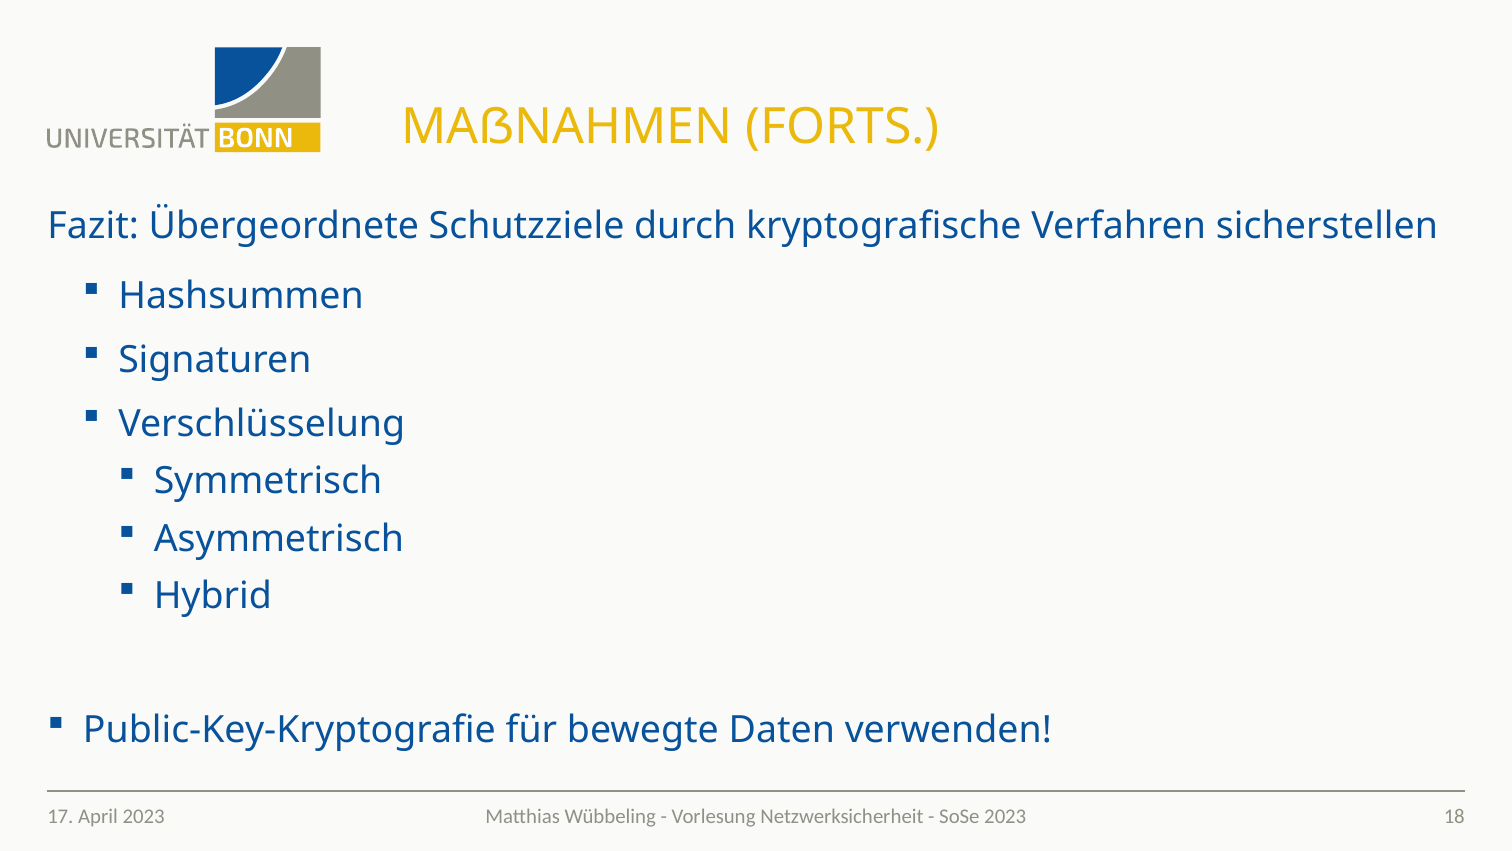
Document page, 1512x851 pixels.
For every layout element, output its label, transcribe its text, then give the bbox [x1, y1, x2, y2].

list Fazit: Übergeordnete Schutzziele durch kryptografische Verfahren sicherstellen Hashsummen Signaturen Verschlüsselung Symmetrisch Asymmetrisch Hybrid Public-Key-Kryptografie für bewegte Daten verwenden! [47, 200, 1465, 745]
slide_number 18 [1370, 791, 1465, 839]
title Maßnahmen (forts.) [401, 47, 1465, 154]
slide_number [47, 791, 189, 839]
footer Matthias Wübbeling - Vorlesung Netzwerksicherheit - SoSe 2023 [342, 791, 1170, 839]
